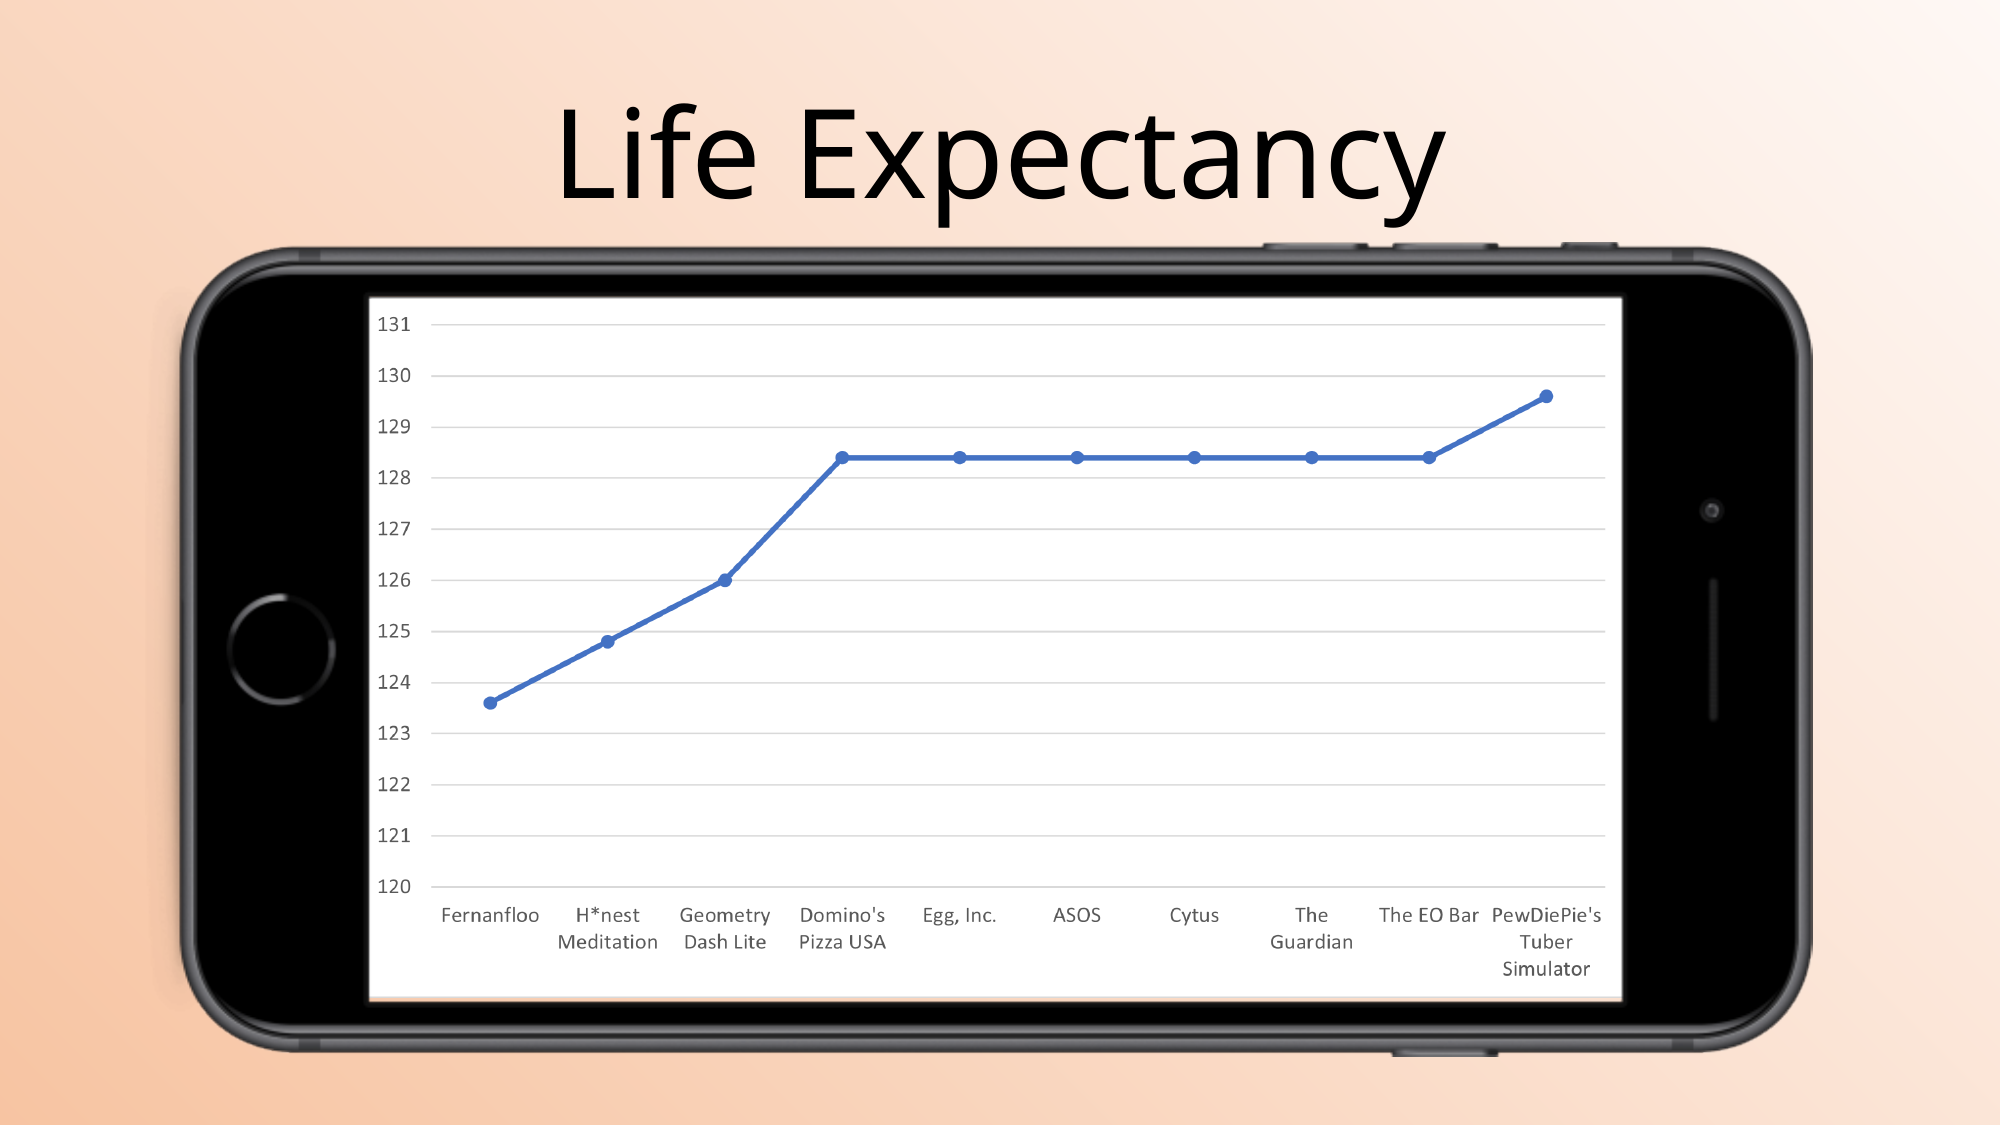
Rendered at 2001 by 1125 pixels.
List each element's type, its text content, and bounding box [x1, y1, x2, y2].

picture [145, 242, 1813, 1057]
title Life Expectancy [249, 83, 1750, 233]
